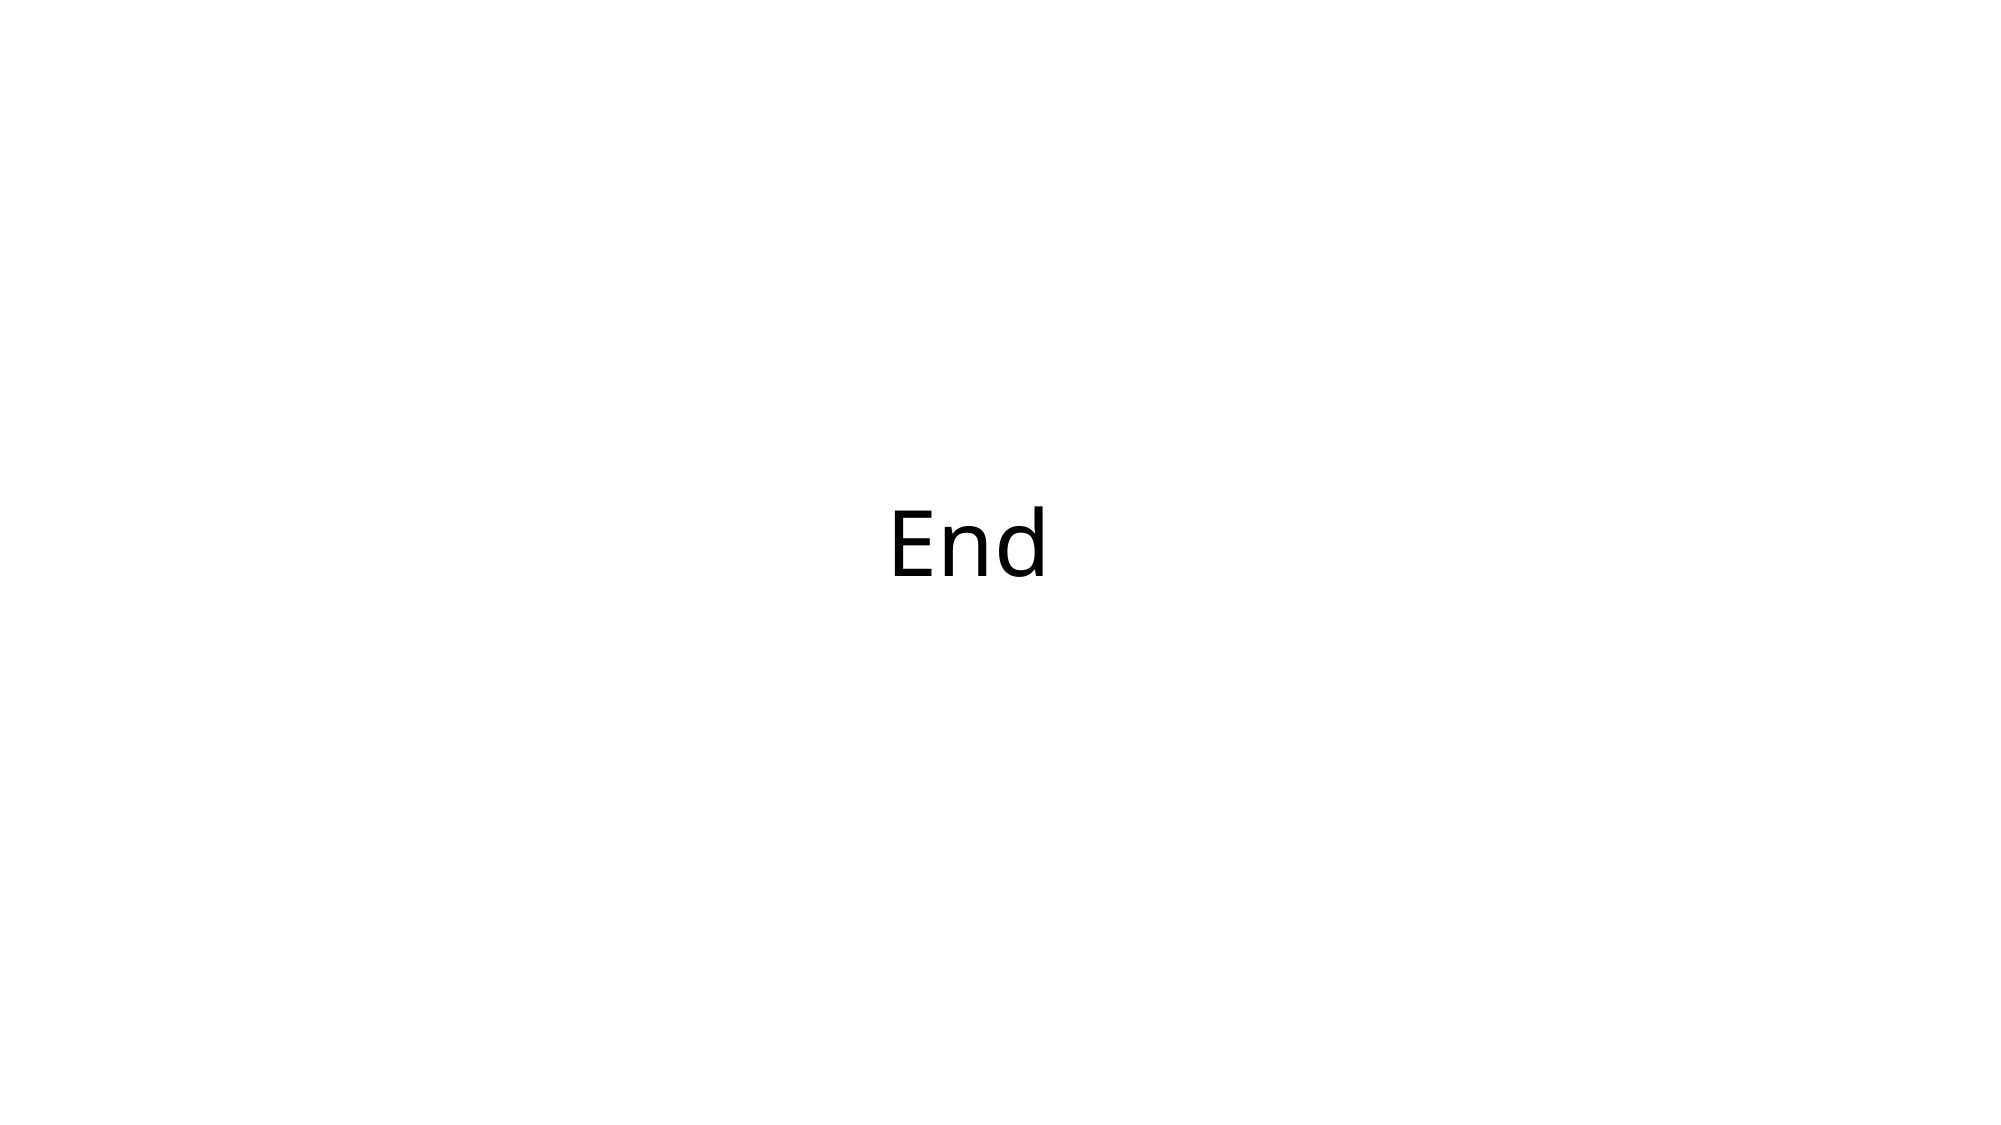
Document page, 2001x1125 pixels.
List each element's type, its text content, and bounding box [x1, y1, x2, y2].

title End [106, 438, 1832, 656]
